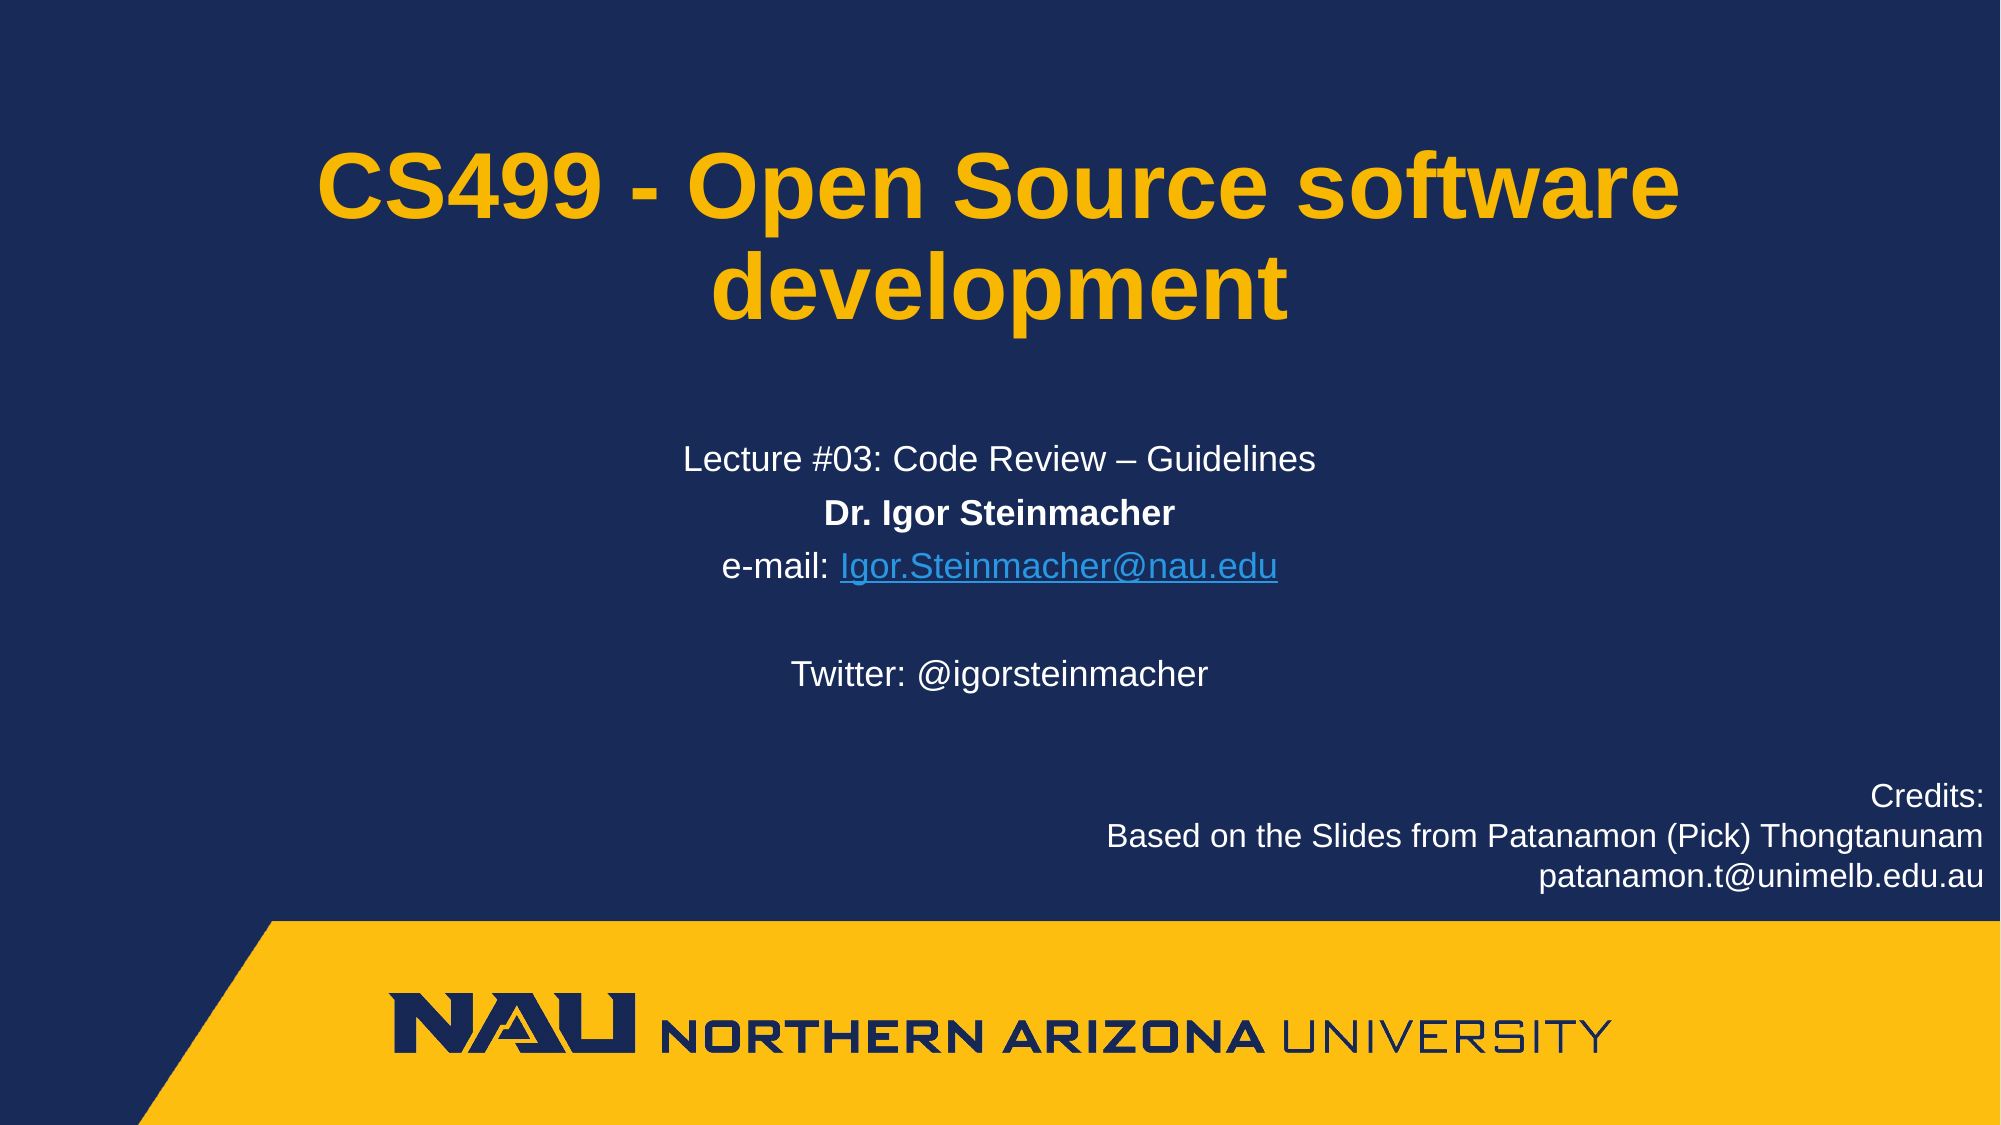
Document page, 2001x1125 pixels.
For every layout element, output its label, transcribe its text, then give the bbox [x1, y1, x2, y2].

title CS499 - Open Source software development [249, 129, 1750, 431]
subtitle Lecture #03: Code Review – Guidelines Dr. Igor Steinmacher e-mail: Igor.Steinmacher@nau.edu Twitter: @igorsteinmacher [249, 432, 1750, 705]
picture [139, 921, 2000, 1125]
text_box Credits: Based on the Slides from Patanamon (Pick) Thongtanunam patanamon.t@unimelb.edu.au [544, 767, 2000, 902]
